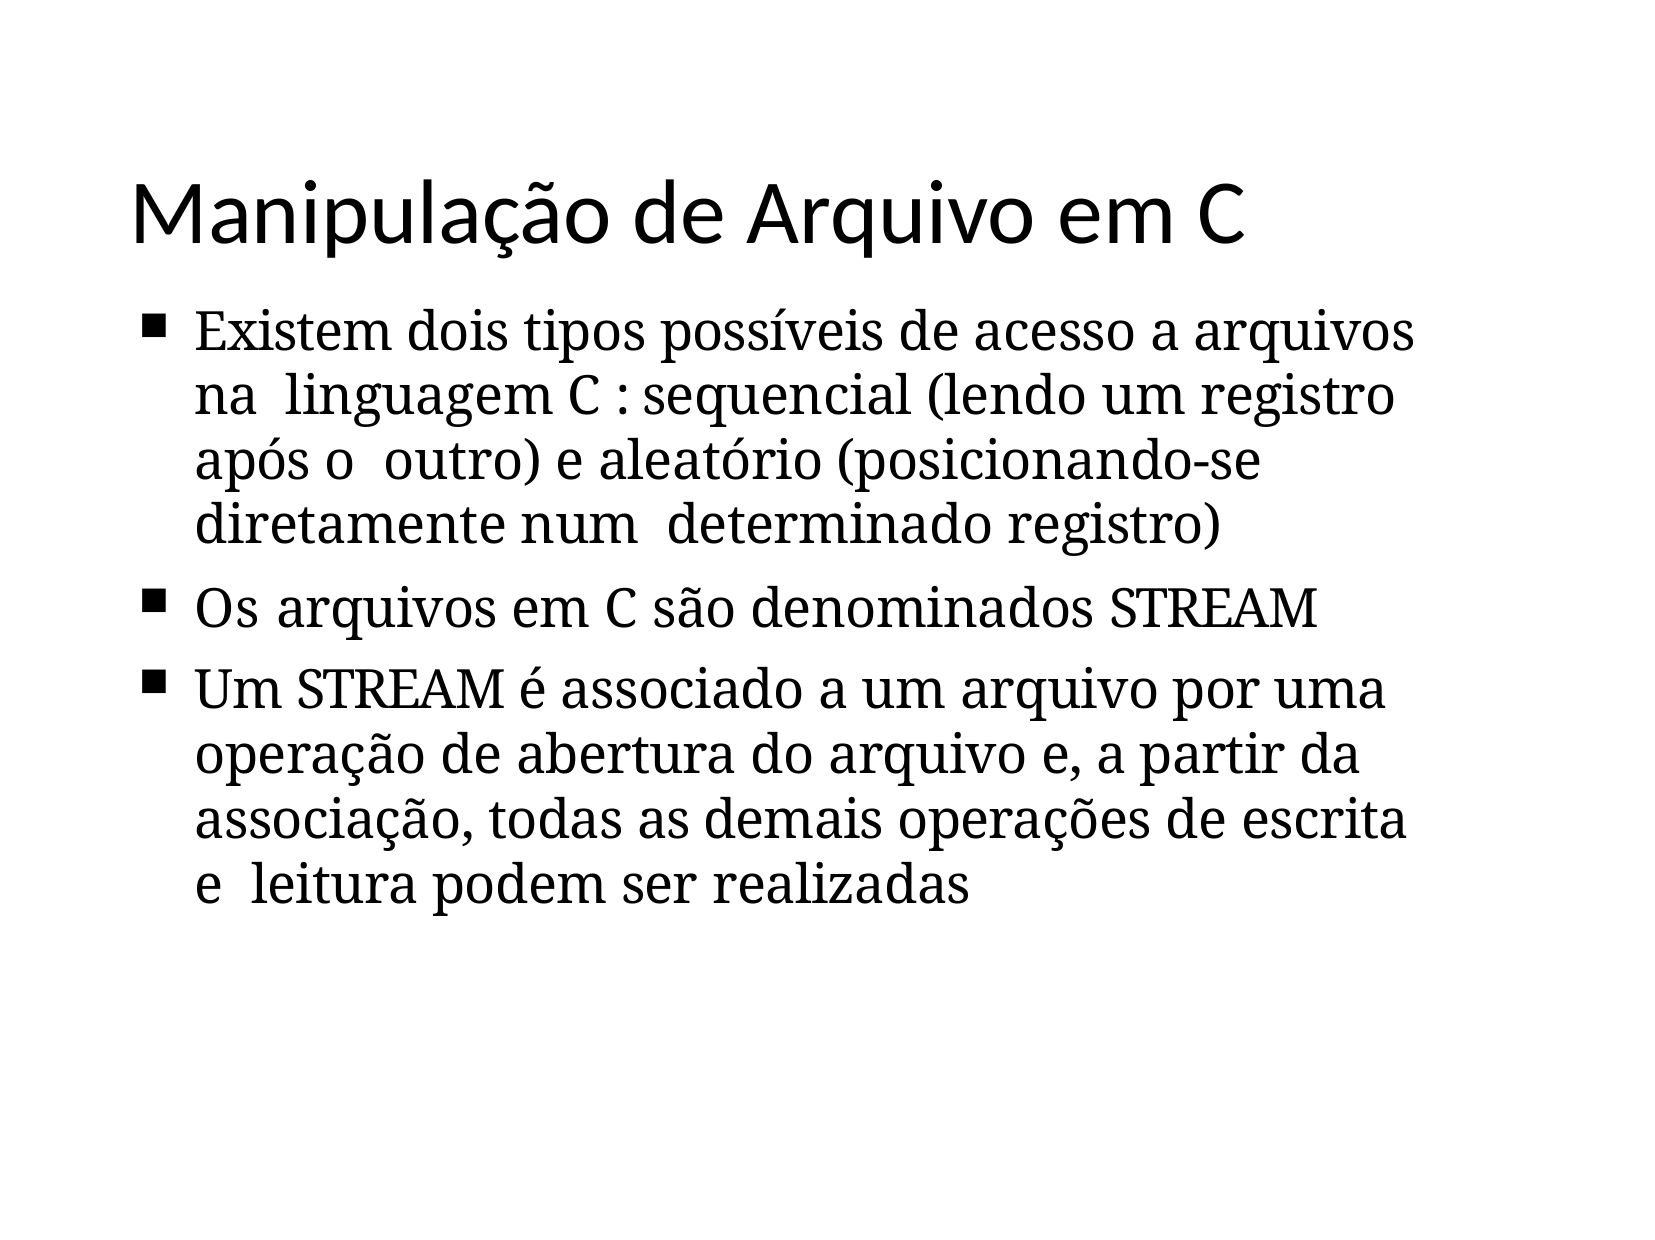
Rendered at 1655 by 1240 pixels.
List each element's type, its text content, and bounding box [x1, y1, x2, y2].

text_box Existem dois tipos possíveis de acesso a arquivos na linguagem C : sequencial (lendo um registro após o outro) e aleatório (posicionando-se diretamente num determinado registro) Os arquivos em C são denominados STREAM Um STREAM é associado a um arquivo por uma operação de abertura do arquivo e, a partir da associação, todas as demais operações de escrita e leitura podem ser realizadas [134, 297, 1444, 915]
text_box Manipulação de Arquivo em C [127, 149, 1253, 359]
